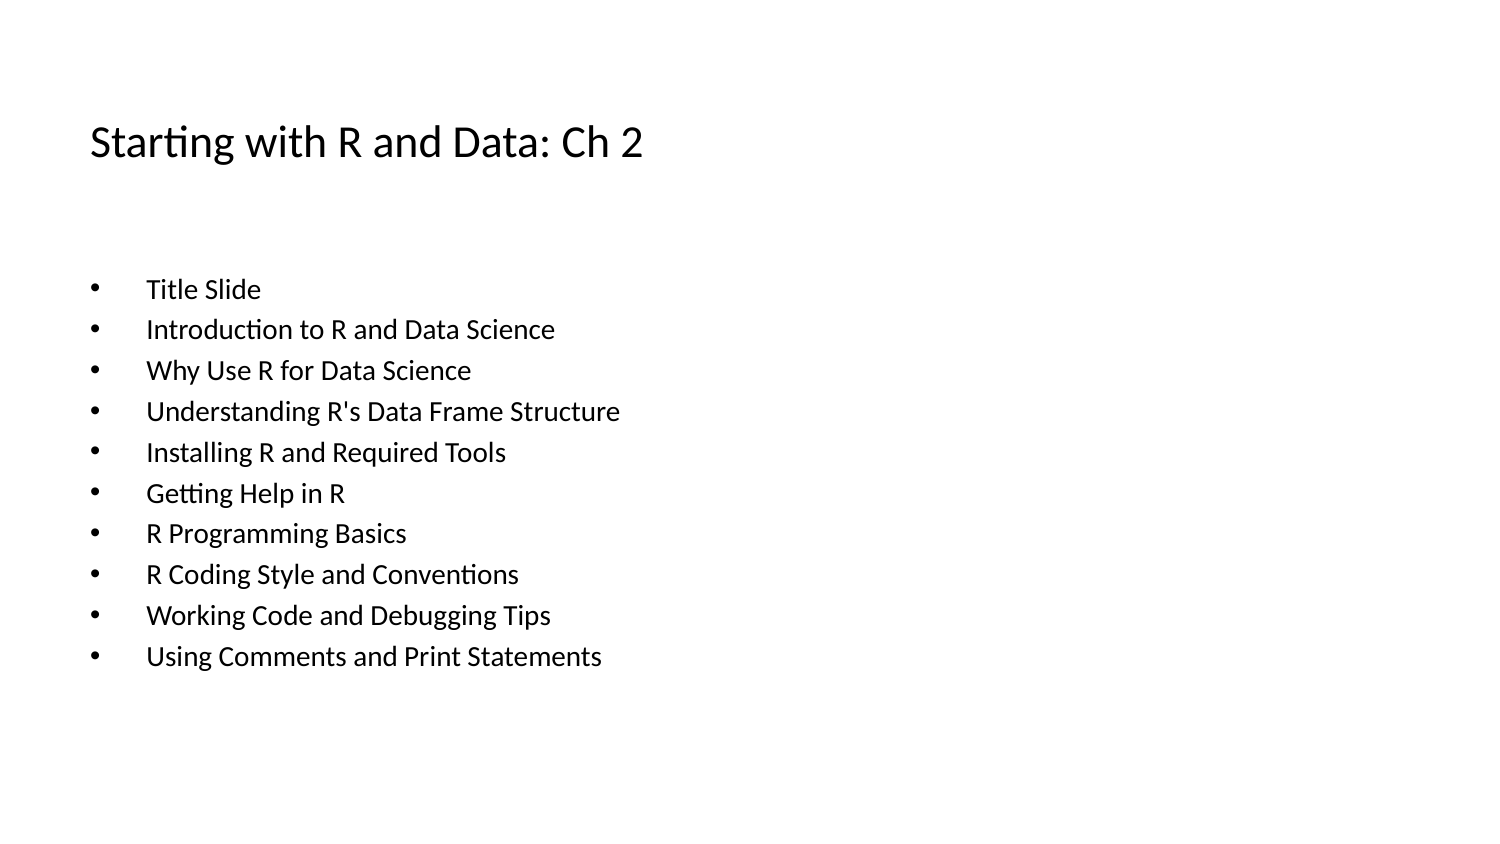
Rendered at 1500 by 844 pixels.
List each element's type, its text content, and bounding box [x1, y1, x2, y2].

title Starting with R and Data: Ch 2 [75, 45, 1425, 233]
list Title Slide Introduction to R and Data Science Why Use R for Data Science Understanding R's Data Frame Structure Installing R and Required Tools Getting Help in R R Programming Basics R Coding Style and Conventions Working Code and Debugging Tips Using Comments and Print Statements [75, 262, 1425, 844]
